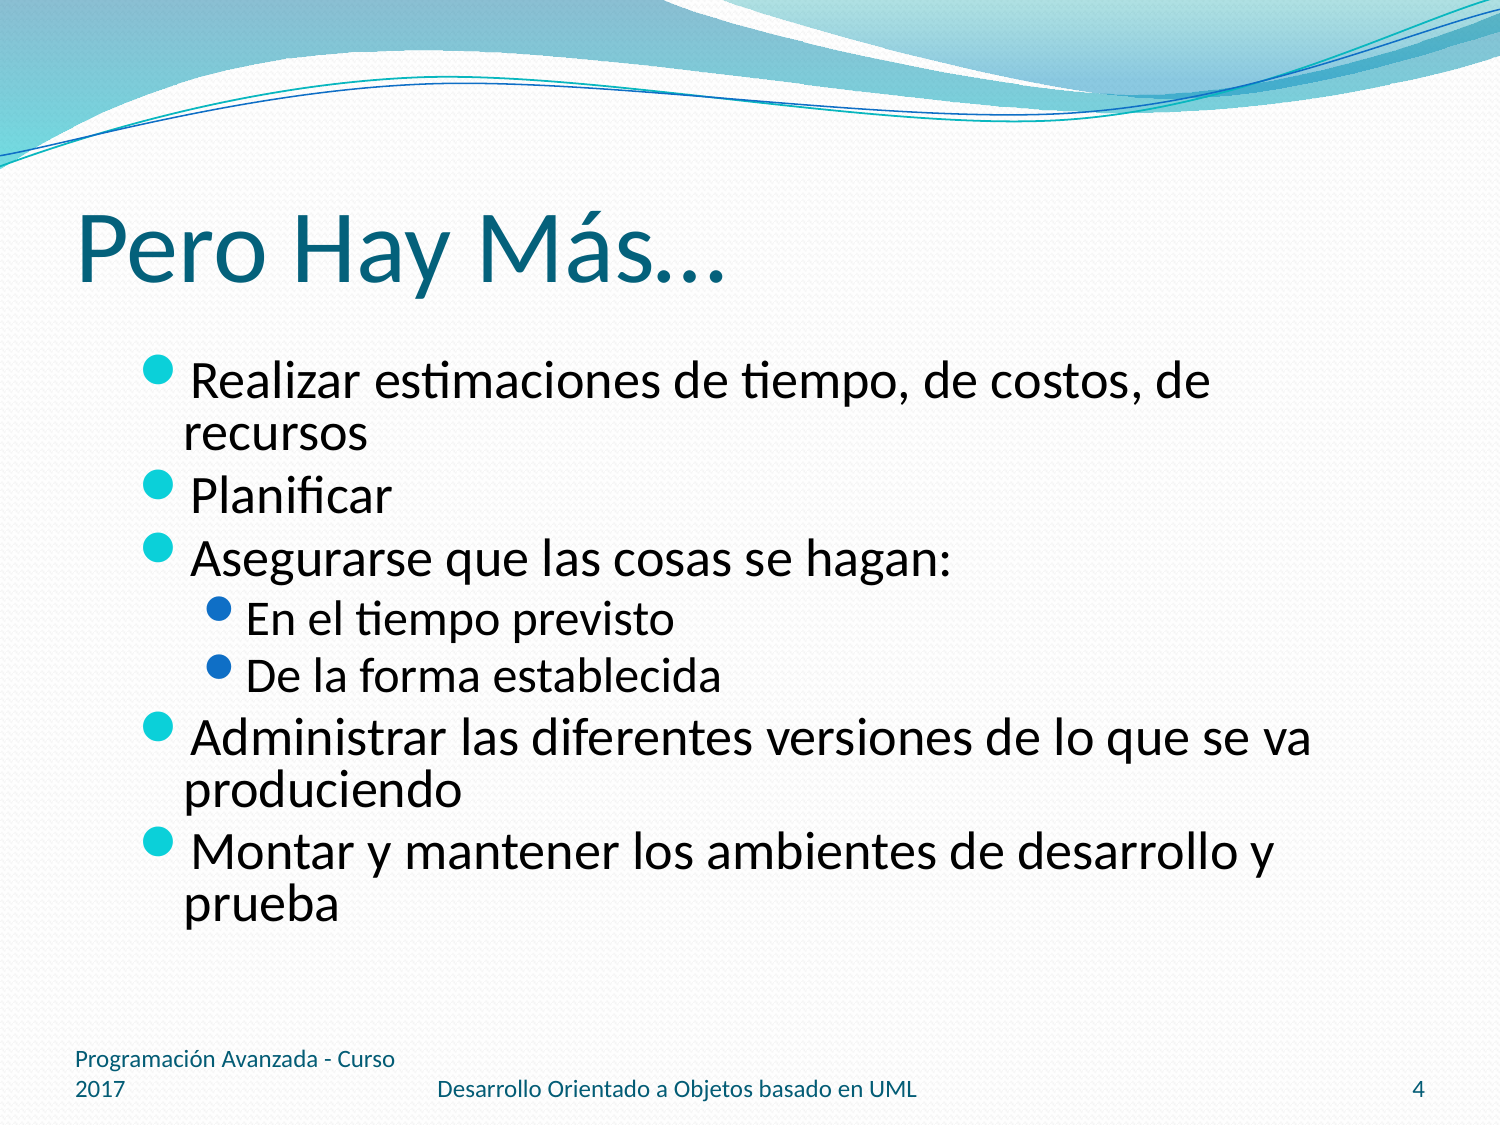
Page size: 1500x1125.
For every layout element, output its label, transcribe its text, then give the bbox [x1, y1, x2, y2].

footer Desarrollo Orientado a Objetos basado en UML [437, 1042, 988, 1103]
title Pero Hay Más… [75, 115, 1425, 303]
slide_number Programación Avanzada - Curso 2017 [75, 1042, 425, 1103]
slide_number 4 [1299, 1042, 1425, 1103]
list Realizar estimaciones de tiempo, de costos, de recursos Planificar Asegurarse que las cosas se hagan: En el tiempo previsto De la forma establecida Administrar las diferentes versiones de lo que se va produciendo Montar y mantener los ambientes de desarrollo y prueba [123, 349, 1388, 973]
